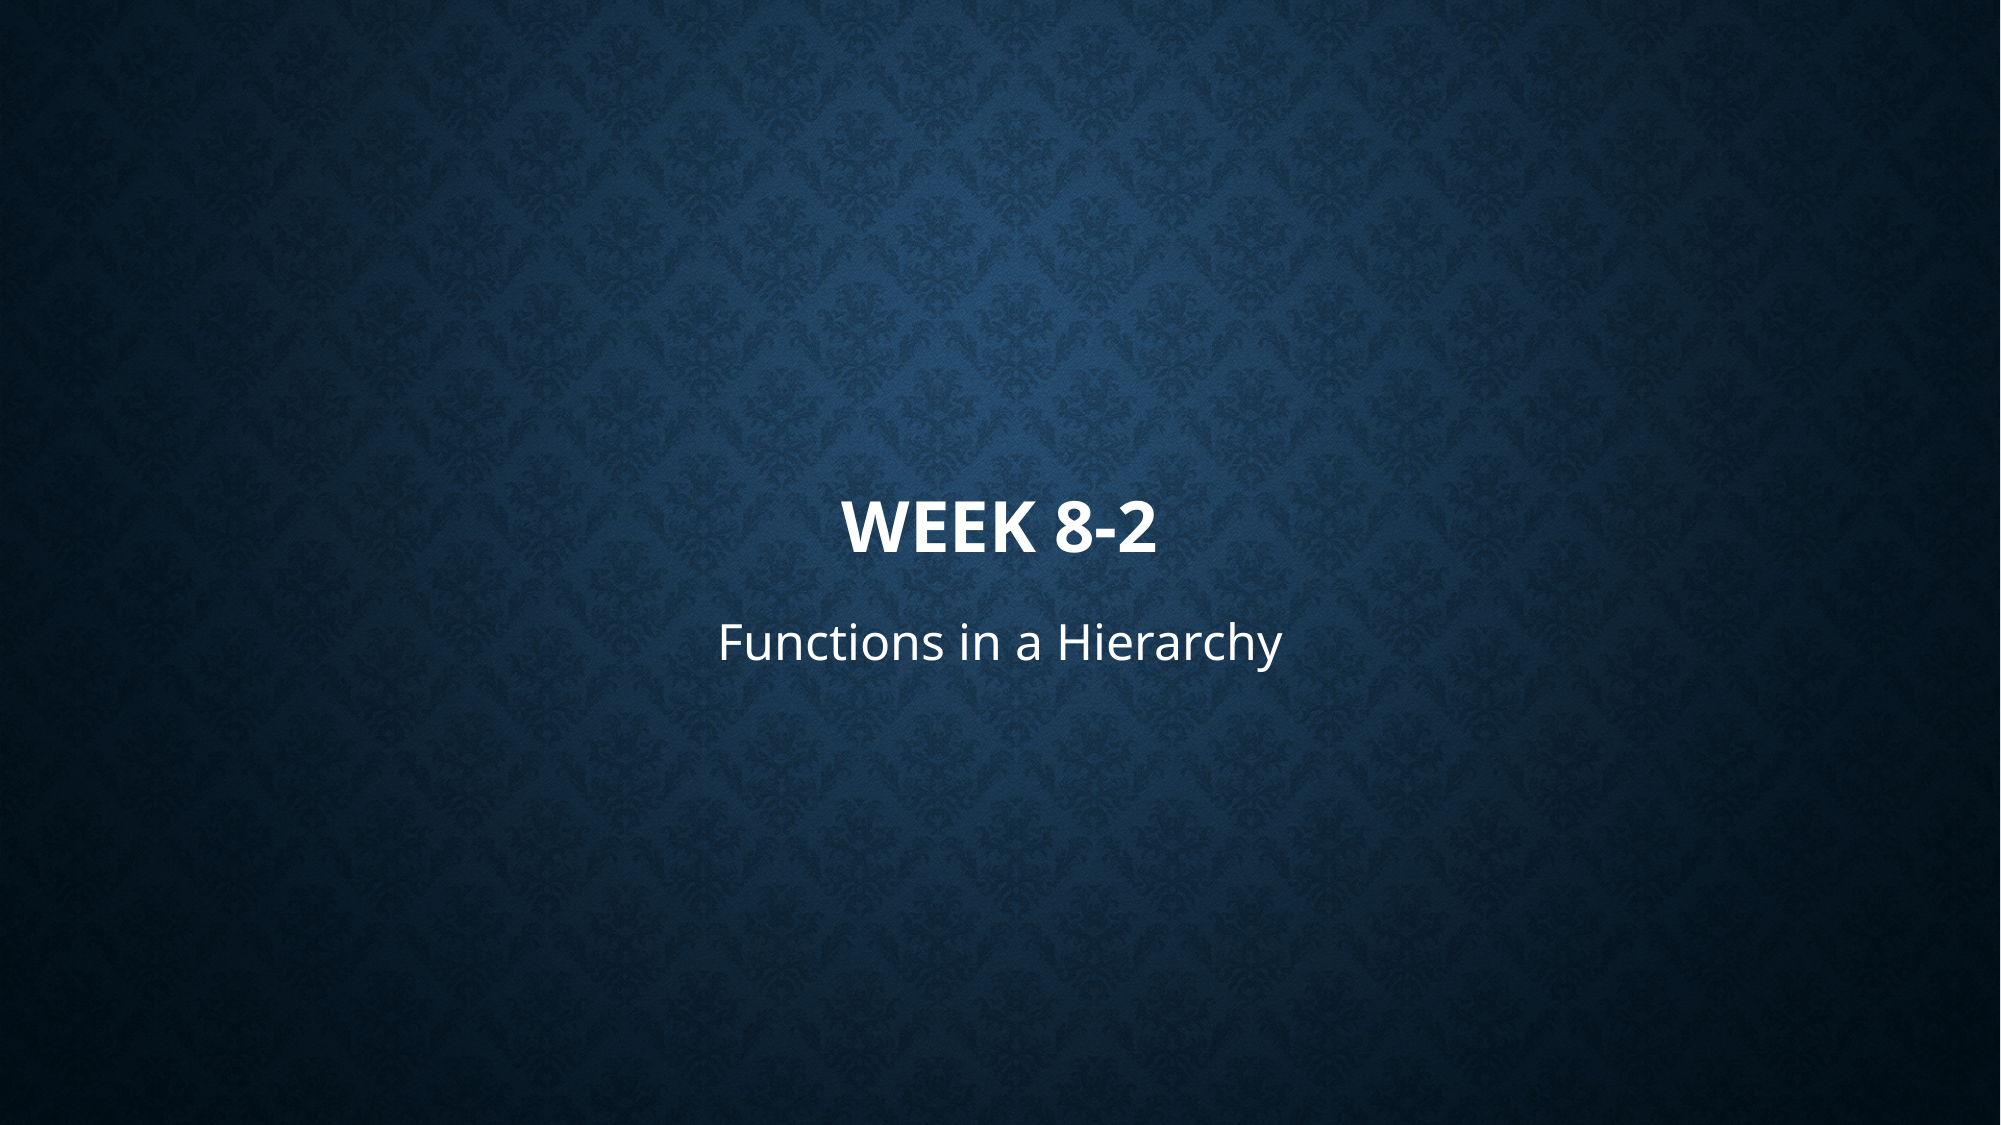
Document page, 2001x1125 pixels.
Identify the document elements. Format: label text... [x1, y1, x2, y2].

title Week 8-2 [201, 107, 1799, 576]
list Functions in a Hierarchy [201, 590, 1799, 837]
